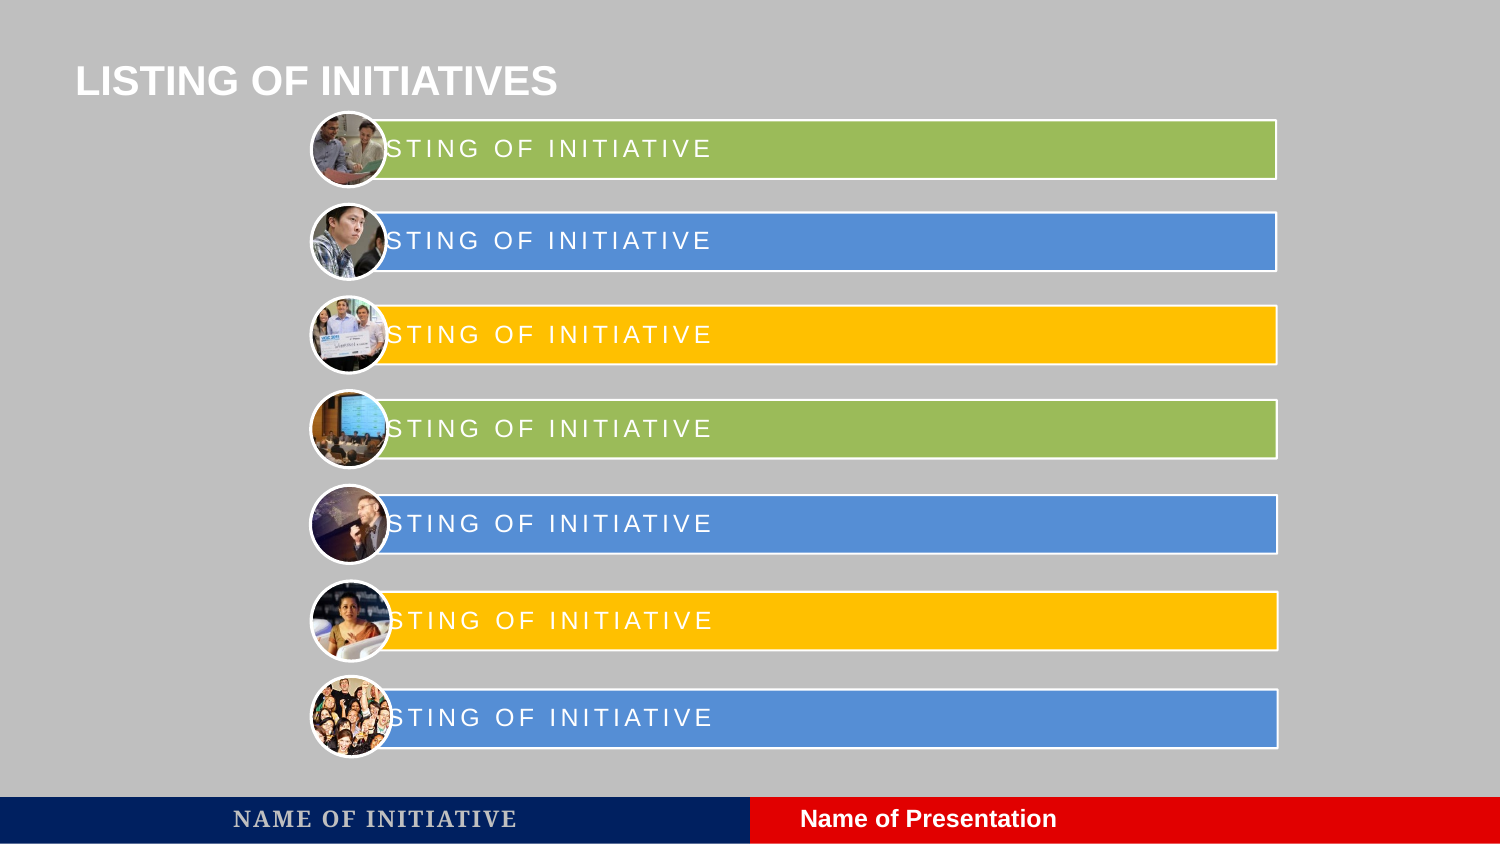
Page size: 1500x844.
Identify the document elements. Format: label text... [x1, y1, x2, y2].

footer Name of Presentation [800, 799, 1325, 836]
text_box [112, 111, 1476, 760]
text_box [0, 0, 1500, 799]
text_box NAME OF INITIATIVE [0, 796, 750, 840]
title LISTING OF INITIATIVES [75, 46, 1438, 104]
